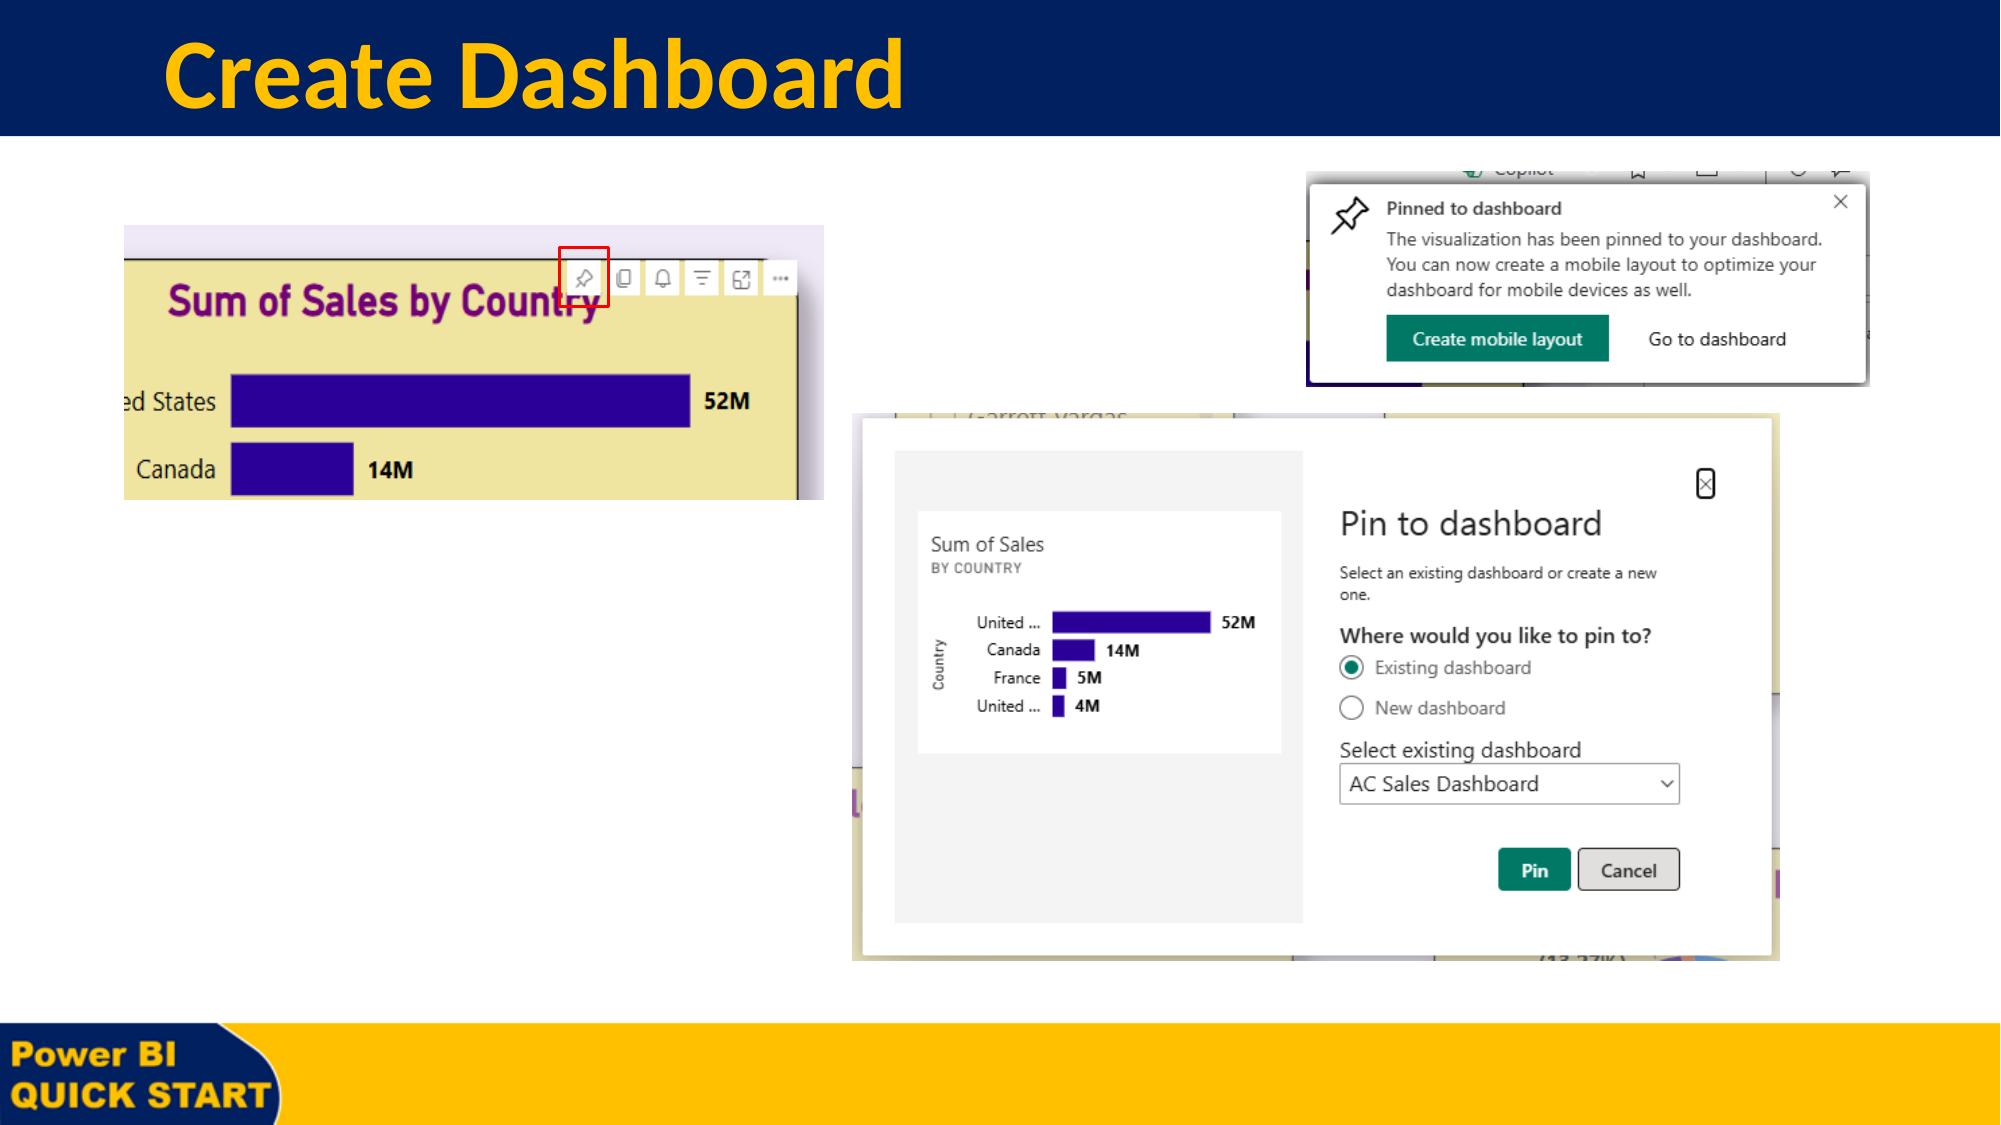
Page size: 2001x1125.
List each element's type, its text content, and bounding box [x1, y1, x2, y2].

text_box Create Dashboard [0, 0, 2000, 137]
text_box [124, 225, 824, 500]
picture [0, 0, 2001, 1125]
